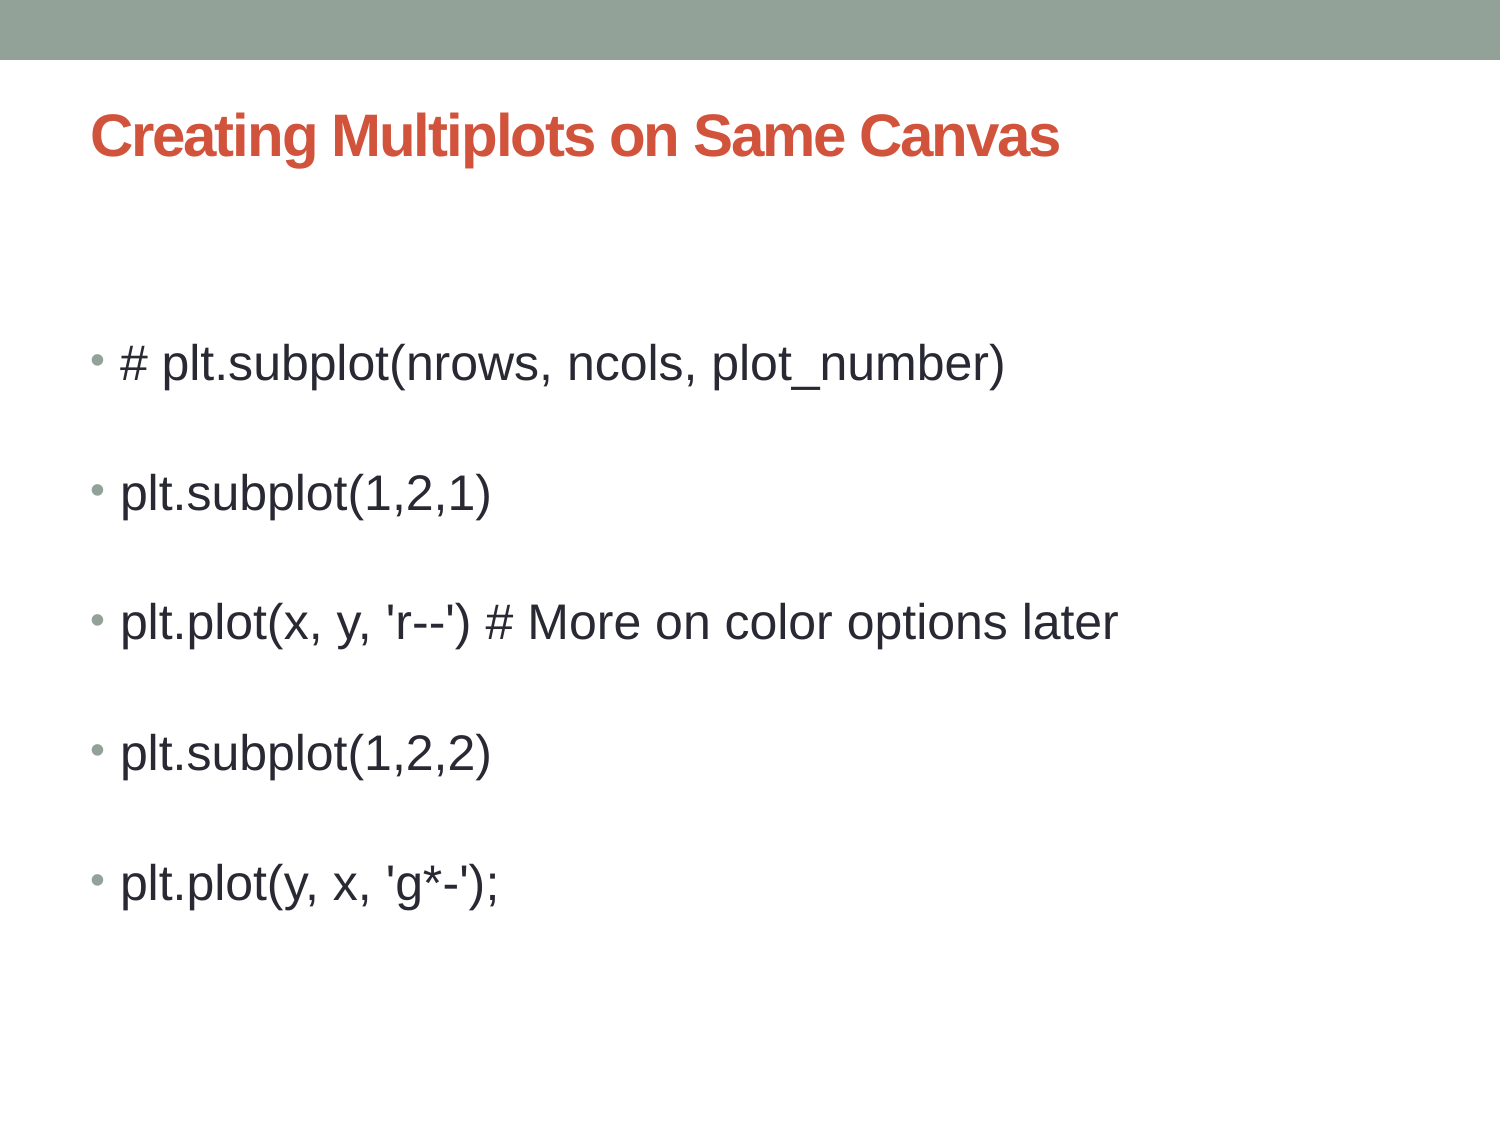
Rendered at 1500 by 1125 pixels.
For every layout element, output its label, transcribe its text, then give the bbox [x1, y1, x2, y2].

title Creating Multiplots on Same Canvas [75, 87, 1425, 250]
list # plt.subplot(nrows, ncols, plot_number) plt.subplot(1,2,1) plt.plot(x, y, 'r--') # More on color options later plt.subplot(1,2,2) plt.plot(y, x, 'g*-'); [75, 262, 1425, 1063]
